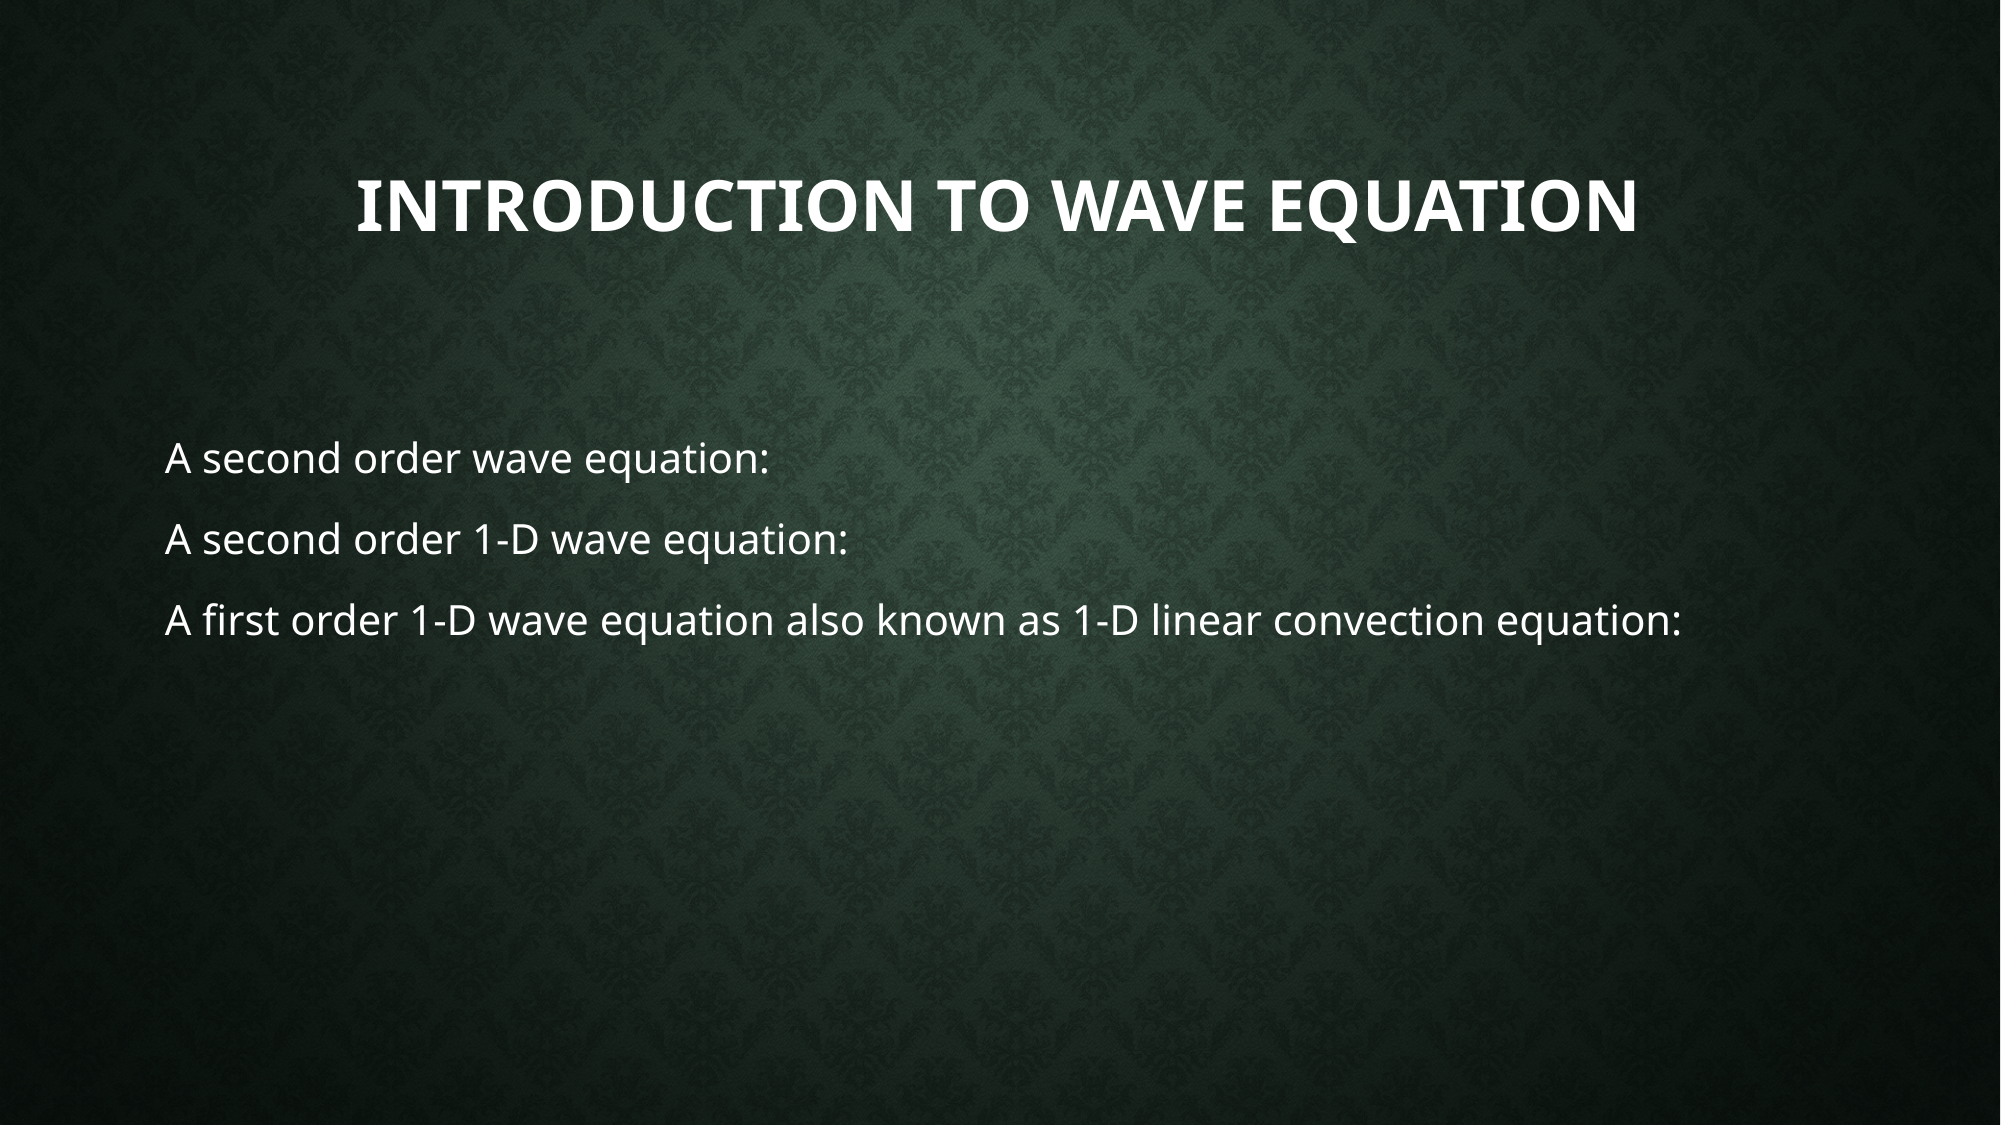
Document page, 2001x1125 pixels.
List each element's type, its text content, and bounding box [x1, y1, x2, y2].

title Introduction to wave equation [149, 99, 1849, 318]
